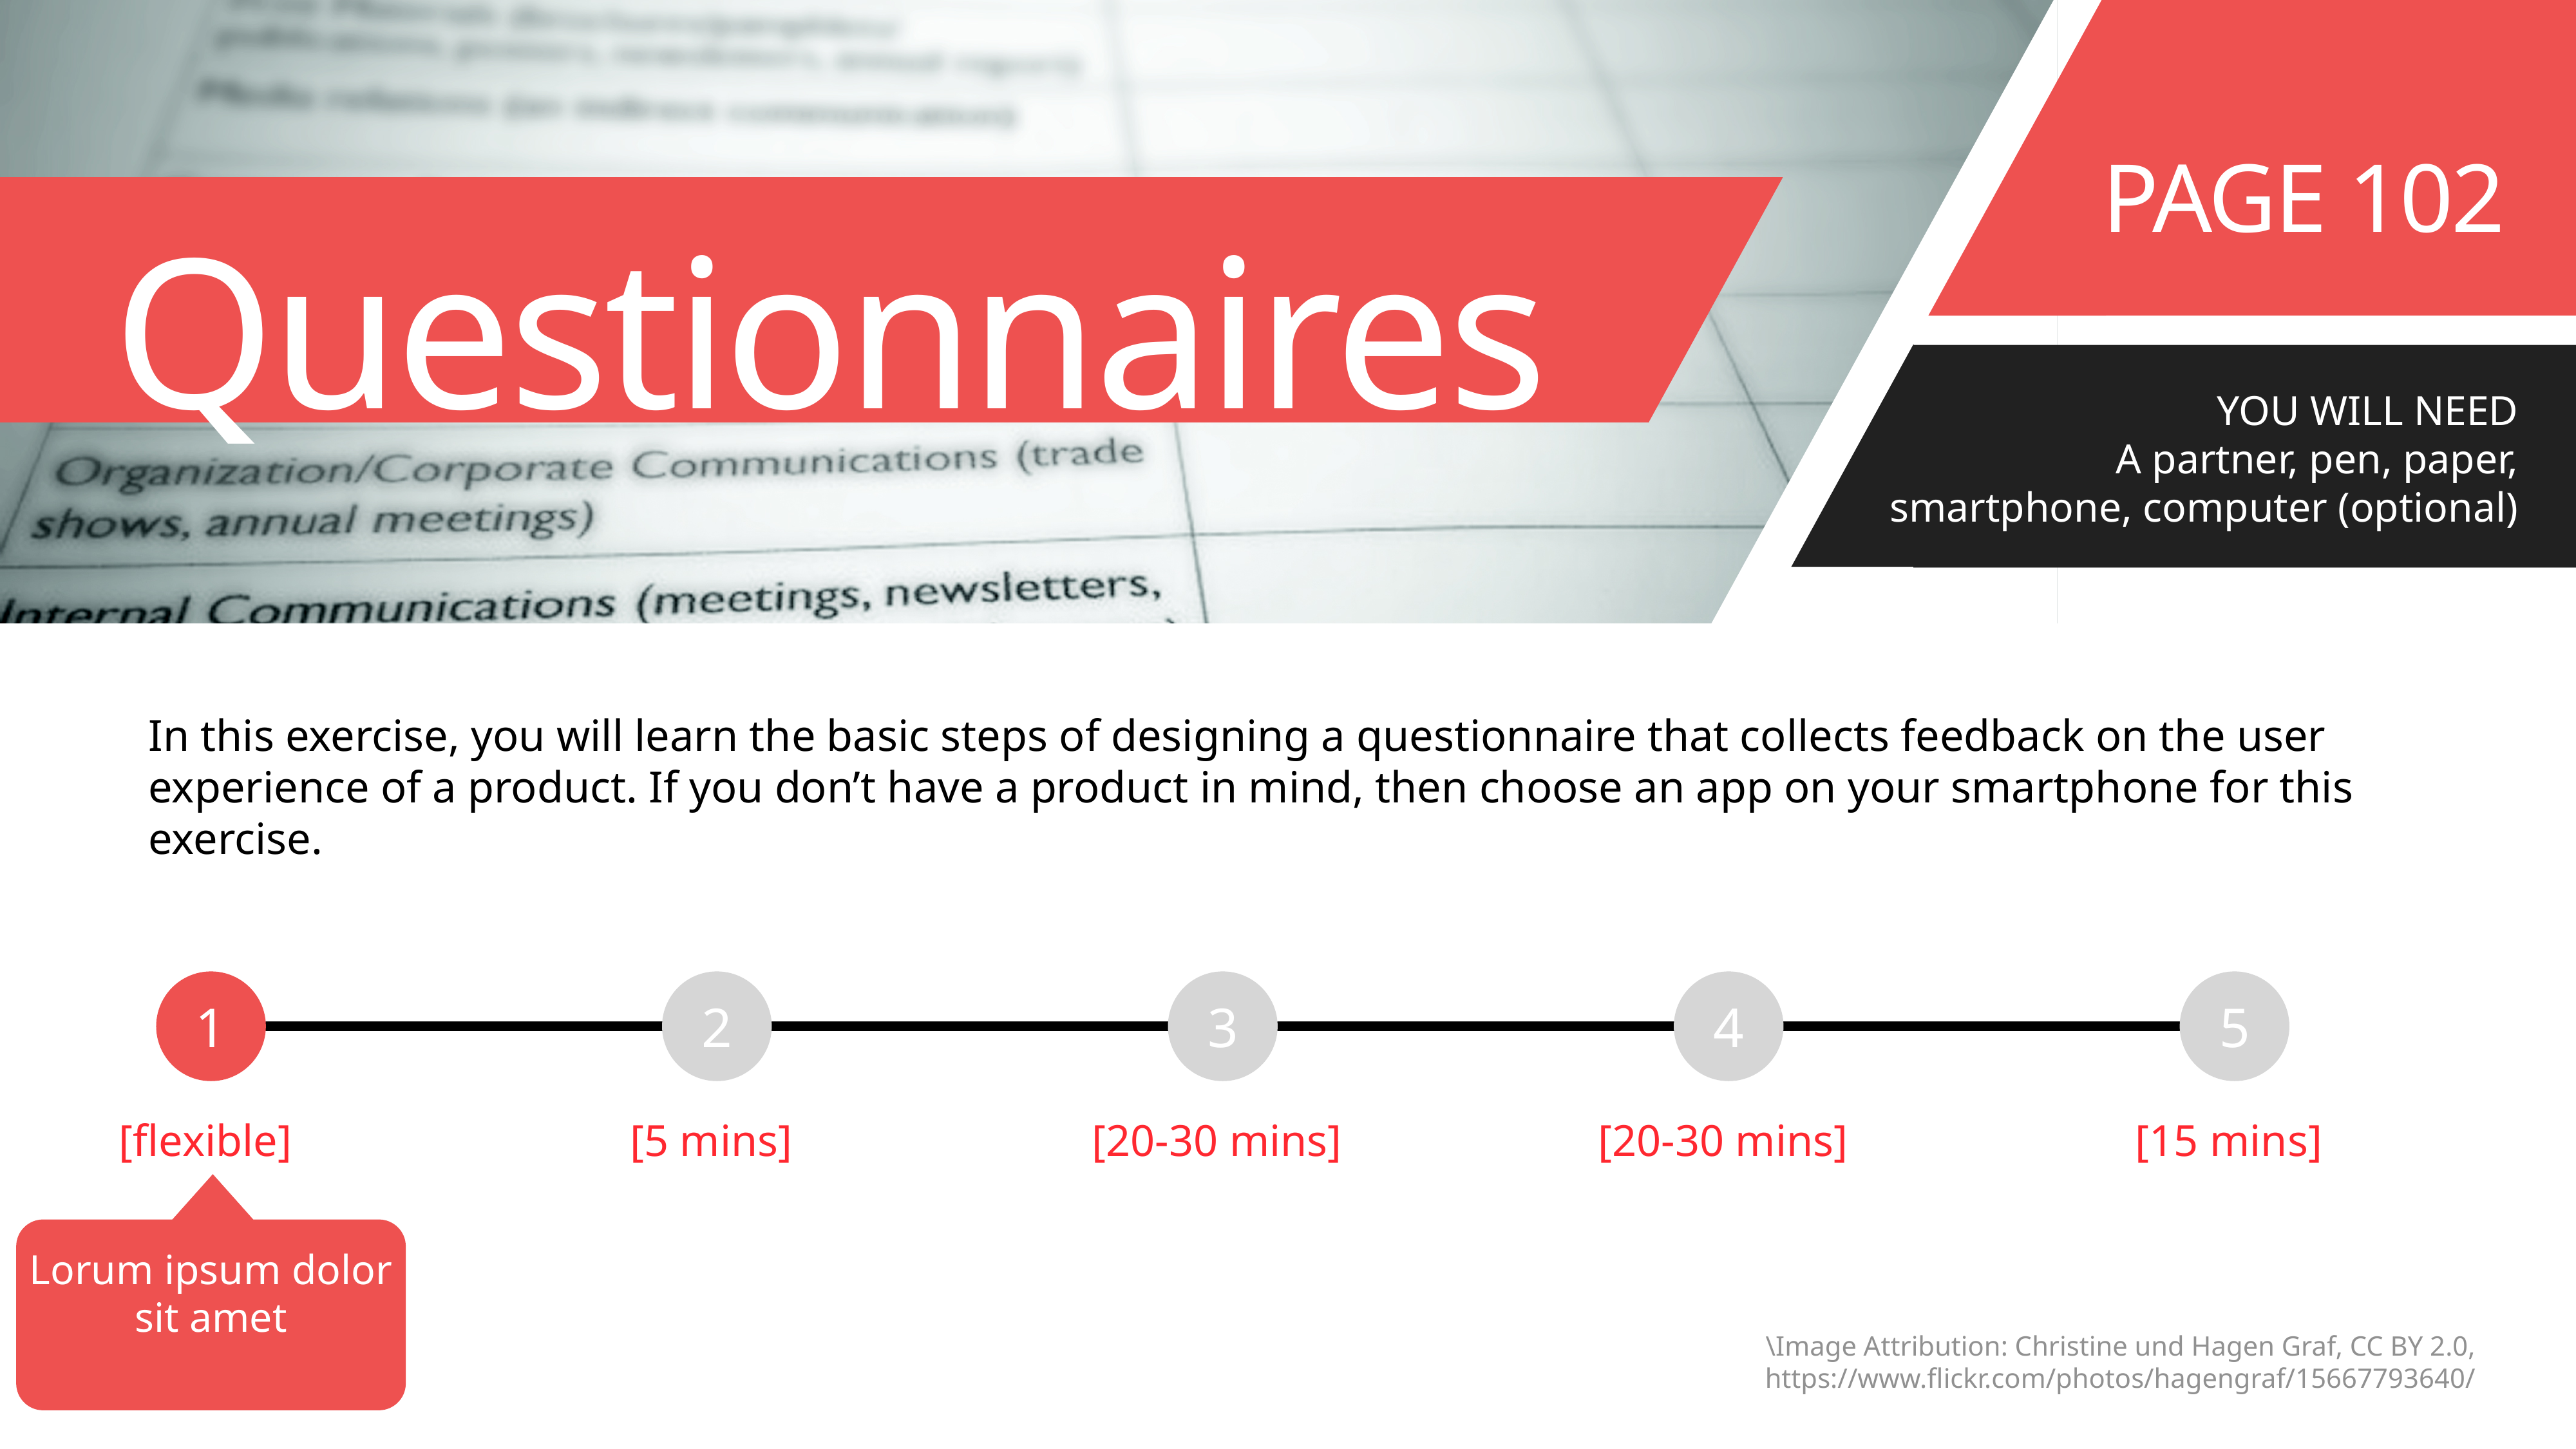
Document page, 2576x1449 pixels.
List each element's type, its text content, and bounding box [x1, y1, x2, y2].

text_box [0, 0, 2576, 1401]
text_box Lorum ipsum dolor sit amet [23, 1401, 399, 1410]
